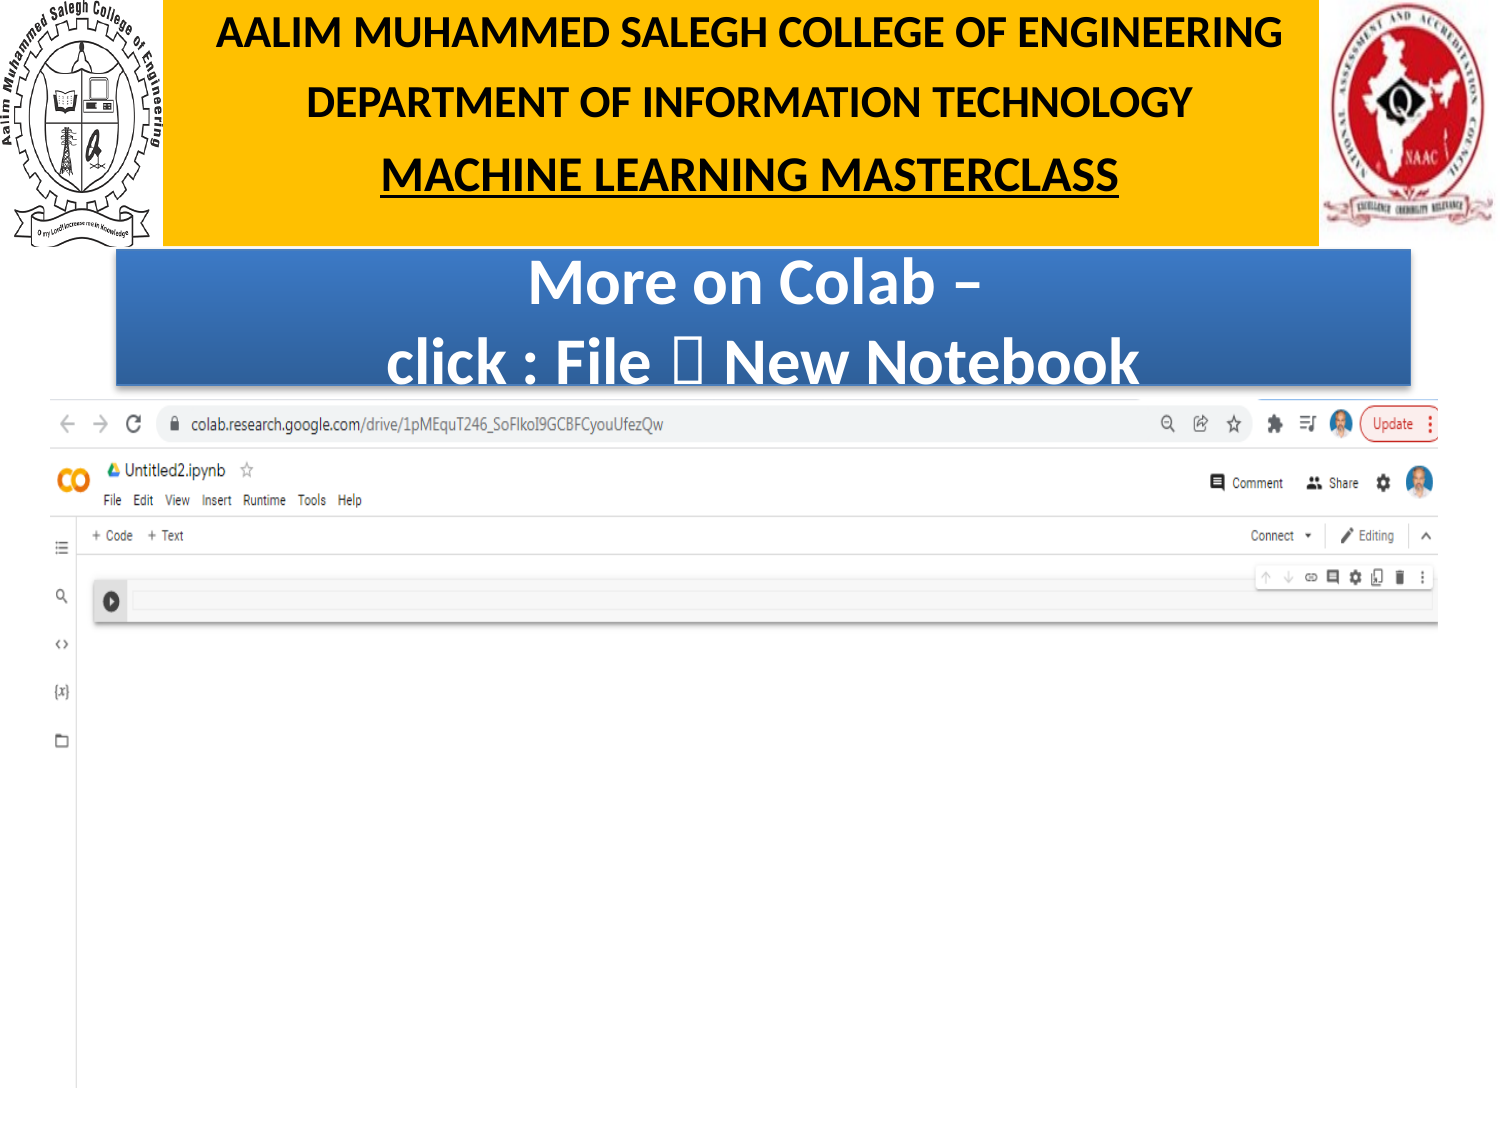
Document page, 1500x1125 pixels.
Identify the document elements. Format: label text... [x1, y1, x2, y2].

title More on Colab – click : File  New Notebook [116, 249, 1411, 386]
picture [49, 399, 1438, 1088]
picture [1319, 0, 1500, 247]
picture [0, 0, 163, 247]
text_box AALIM MUHAMMED SALEGH COLLEGE OF ENGINEERING DEPARTMENT OF INFORMATION TECHNOLOGY MACHINE LEARNING MASTERCLASS [163, 0, 1317, 247]
